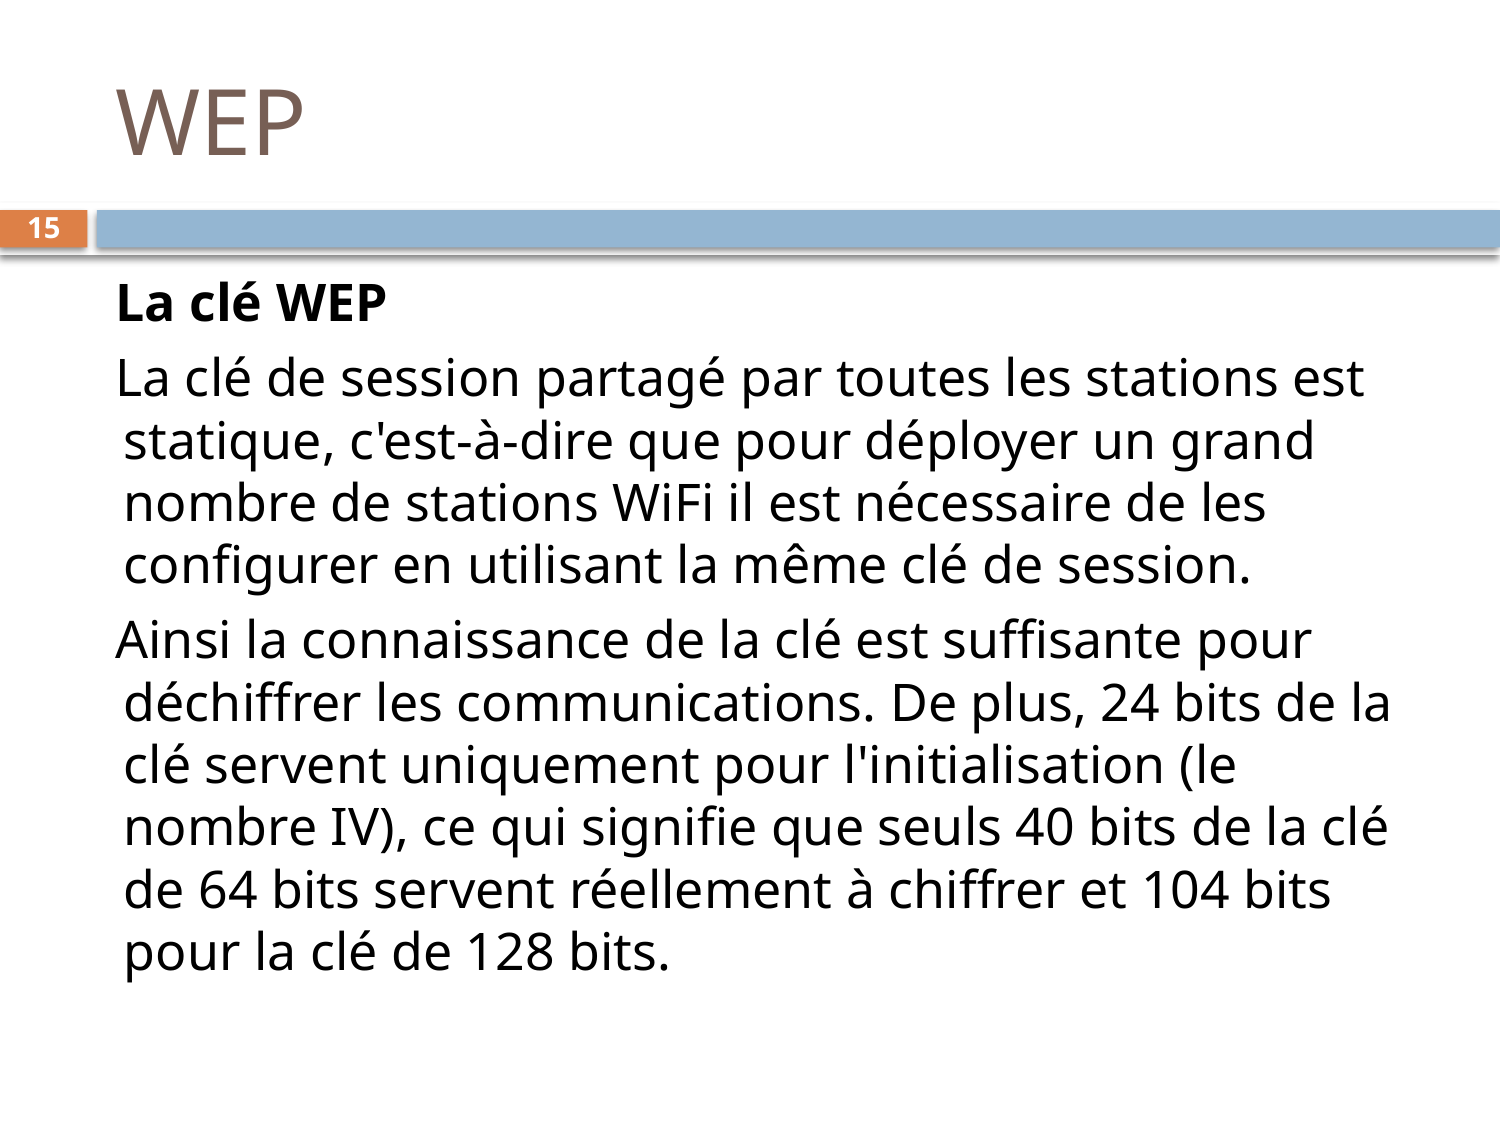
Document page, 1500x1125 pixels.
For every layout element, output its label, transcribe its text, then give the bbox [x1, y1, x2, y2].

title WEP [100, 37, 1438, 200]
list La clé WEP La clé de session partagé par toutes les stations est statique, c'est-à-dire que pour déployer un grand nombre de stations WiFi il est nécessaire de les configurer en utilisant la même clé de session. Ainsi la connaissance de la clé est suffisante pour déchiffrer les communications. De plus, 24 bits de la clé servent uniquement pour l'initialisation (le nombre IV), ce qui signifie que seuls 40 bits de la clé de 64 bits servent réellement à chiffrer et 104 bits pour la clé de 128 bits. [100, 262, 1438, 1000]
slide_number 15 [0, 208, 88, 249]
